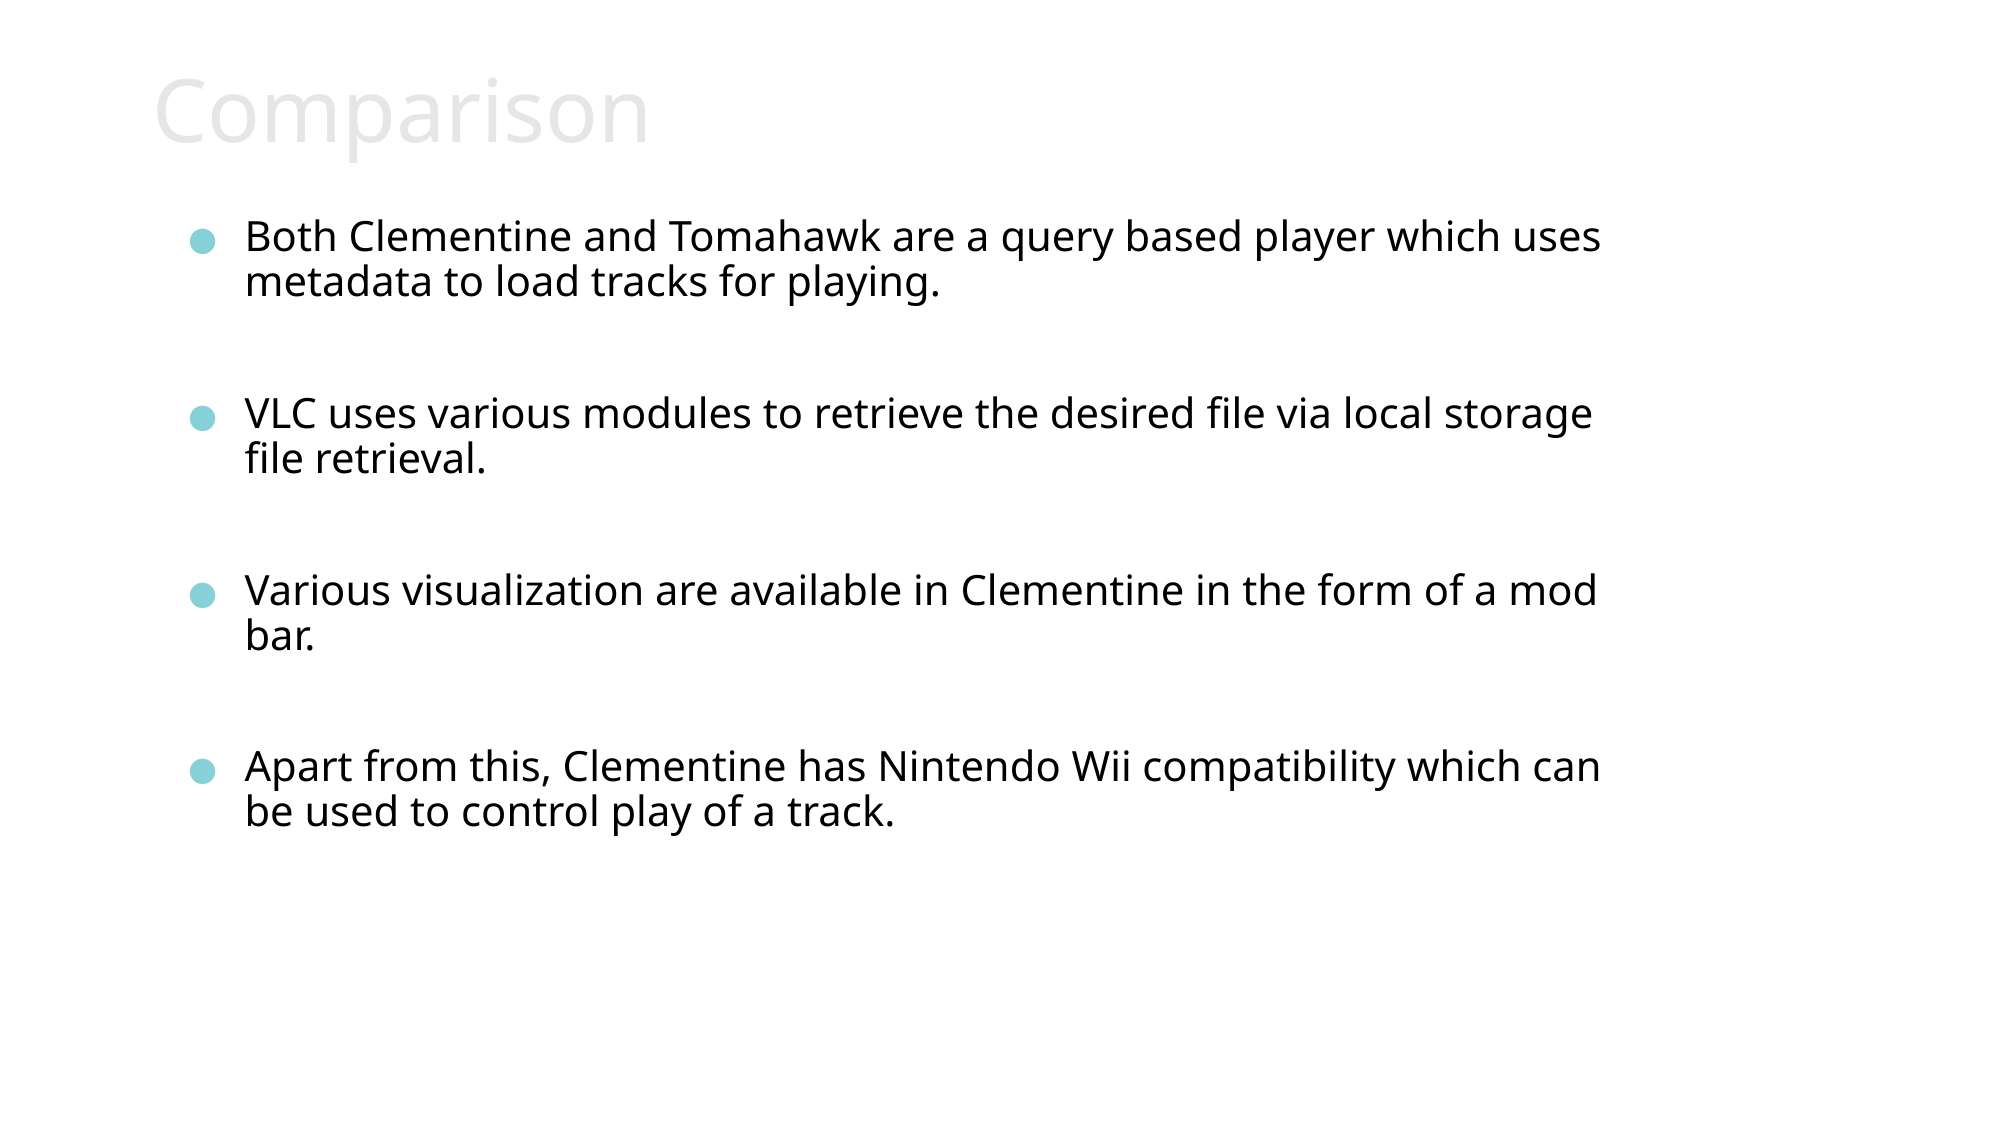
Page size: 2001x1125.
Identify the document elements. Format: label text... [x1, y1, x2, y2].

title Comparison [137, 59, 1863, 278]
list Both Clementine and Tomahawk are a query based player which uses metadata to load tracks for playing. VLC uses various modules to retrieve the desired file via local storage file retrieval. Various visualization are available in Clementine in the form of a mod bar. Apart from this, Clementine has Nintendo Wii compatibility which can be used to control play of a track. [173, 208, 1641, 897]
